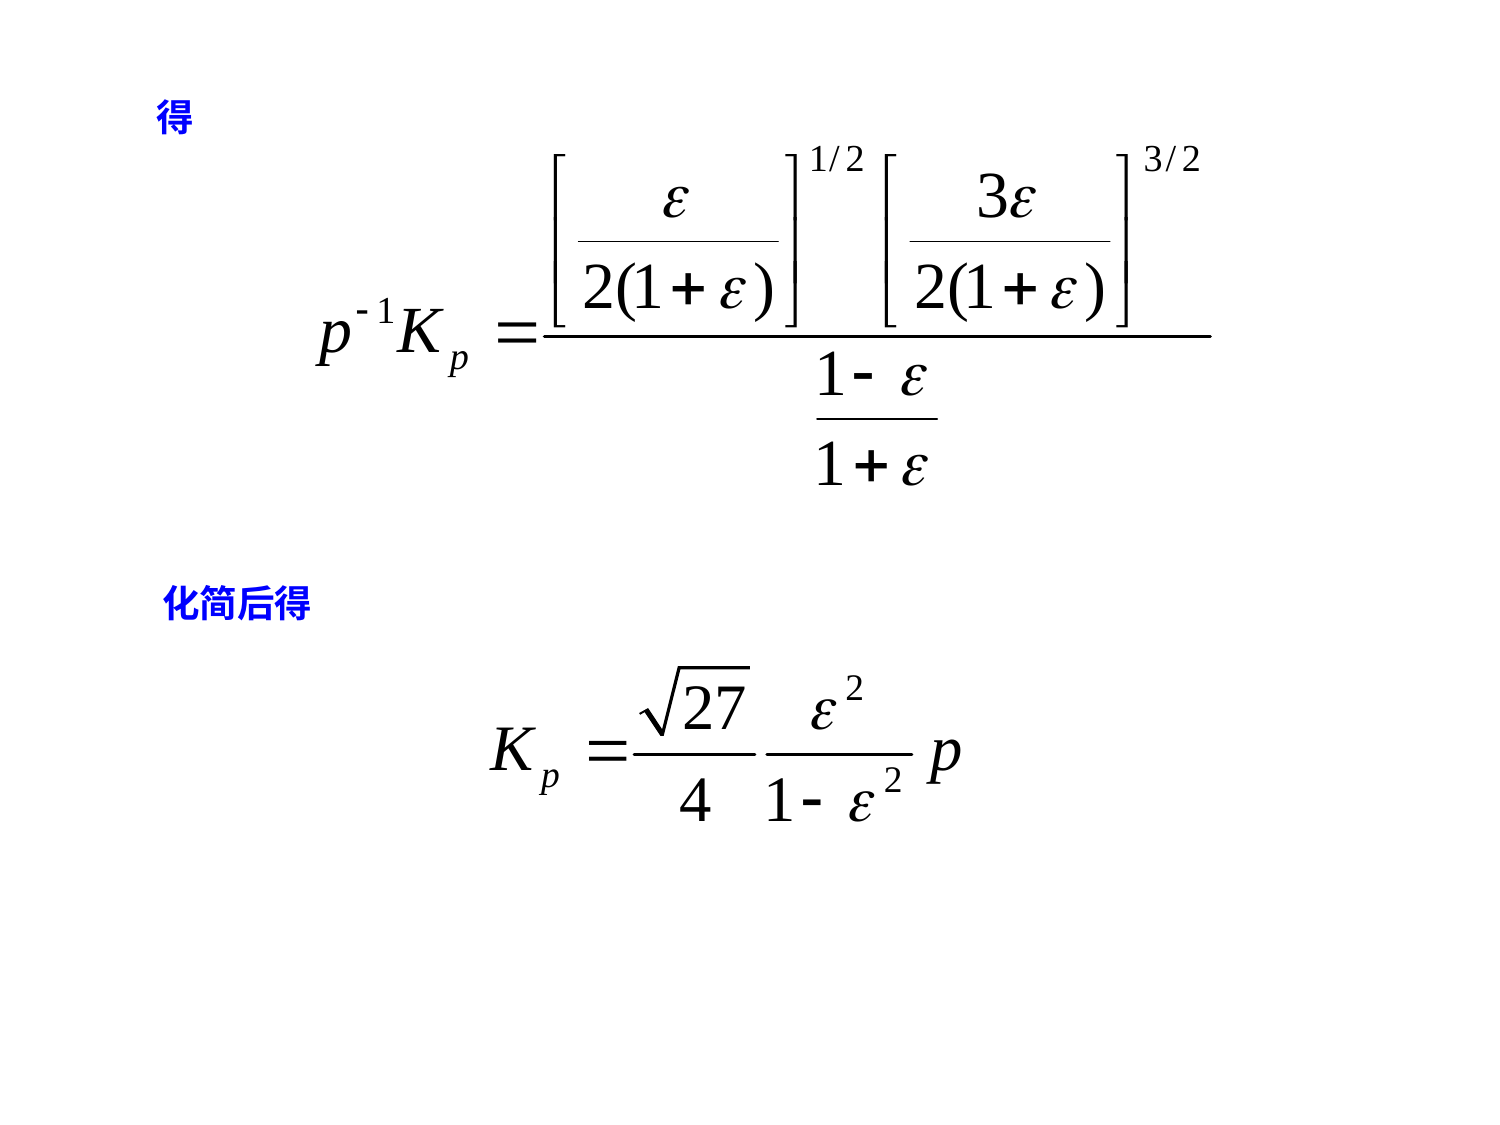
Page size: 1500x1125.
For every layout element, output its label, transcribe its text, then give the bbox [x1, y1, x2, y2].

text_box 得 [141, 78, 1406, 147]
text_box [300, 127, 1223, 501]
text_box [478, 651, 975, 836]
text_box 化简后得 [147, 563, 1412, 632]
